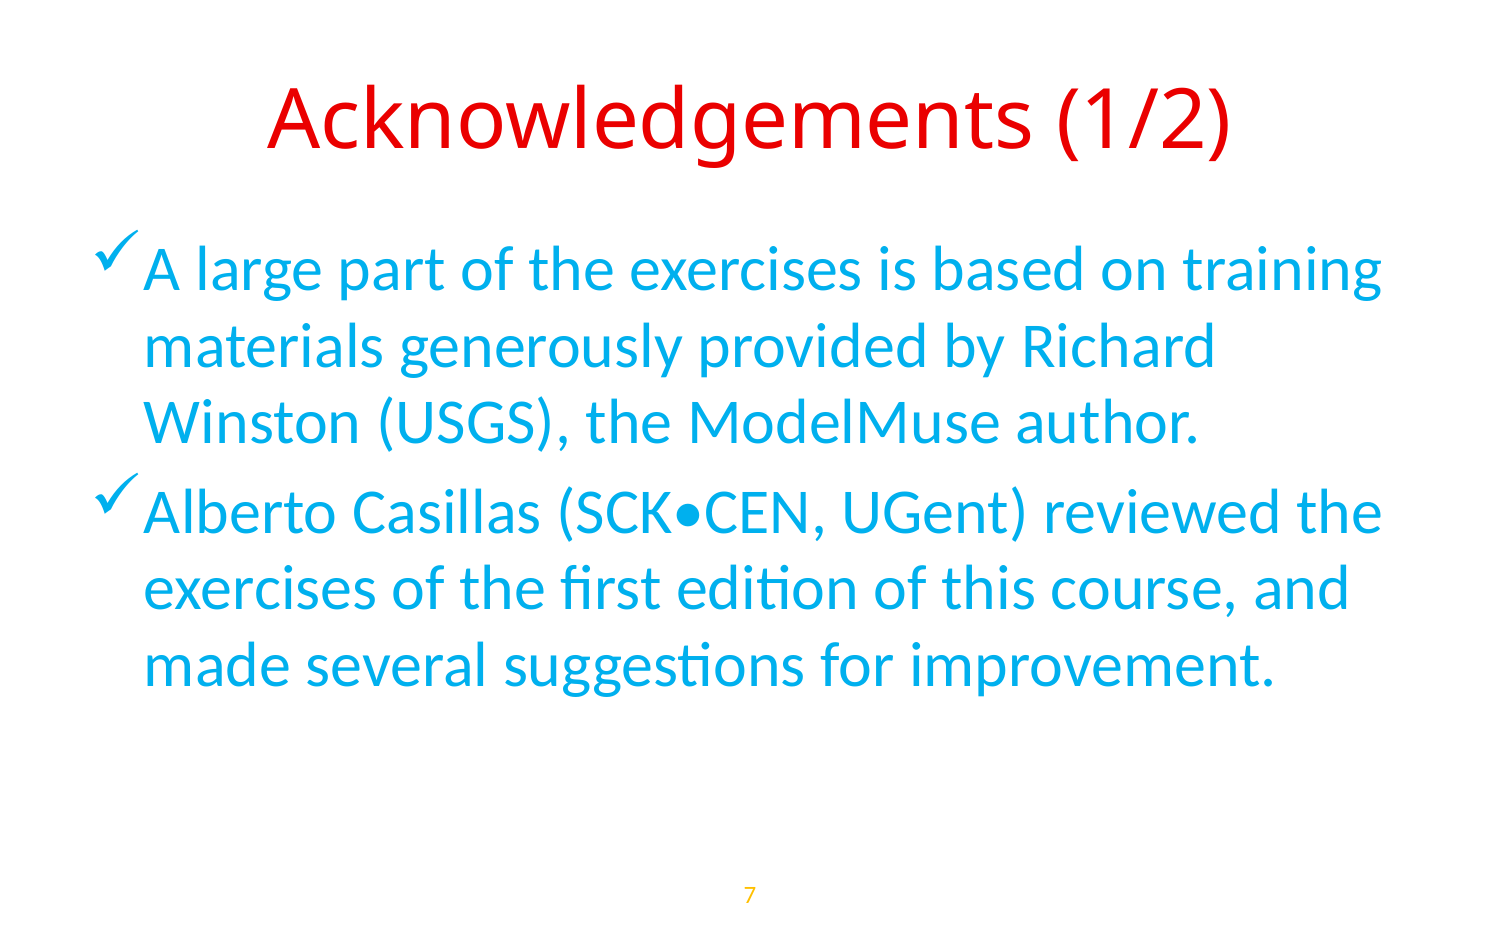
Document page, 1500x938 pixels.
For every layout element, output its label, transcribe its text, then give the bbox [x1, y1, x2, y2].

title Acknowledgements (1/2) [75, 37, 1425, 194]
list A large part of the exercises is based on training materials generously provided by Richard Winston (USGS), the ModelMuse author. Alberto Casillas (SCK•CEN, UGent) reviewed the exercises of the first edition of this course, and made several suggestions for improvement. [75, 218, 1425, 838]
slide_number 7 [575, 868, 925, 919]
